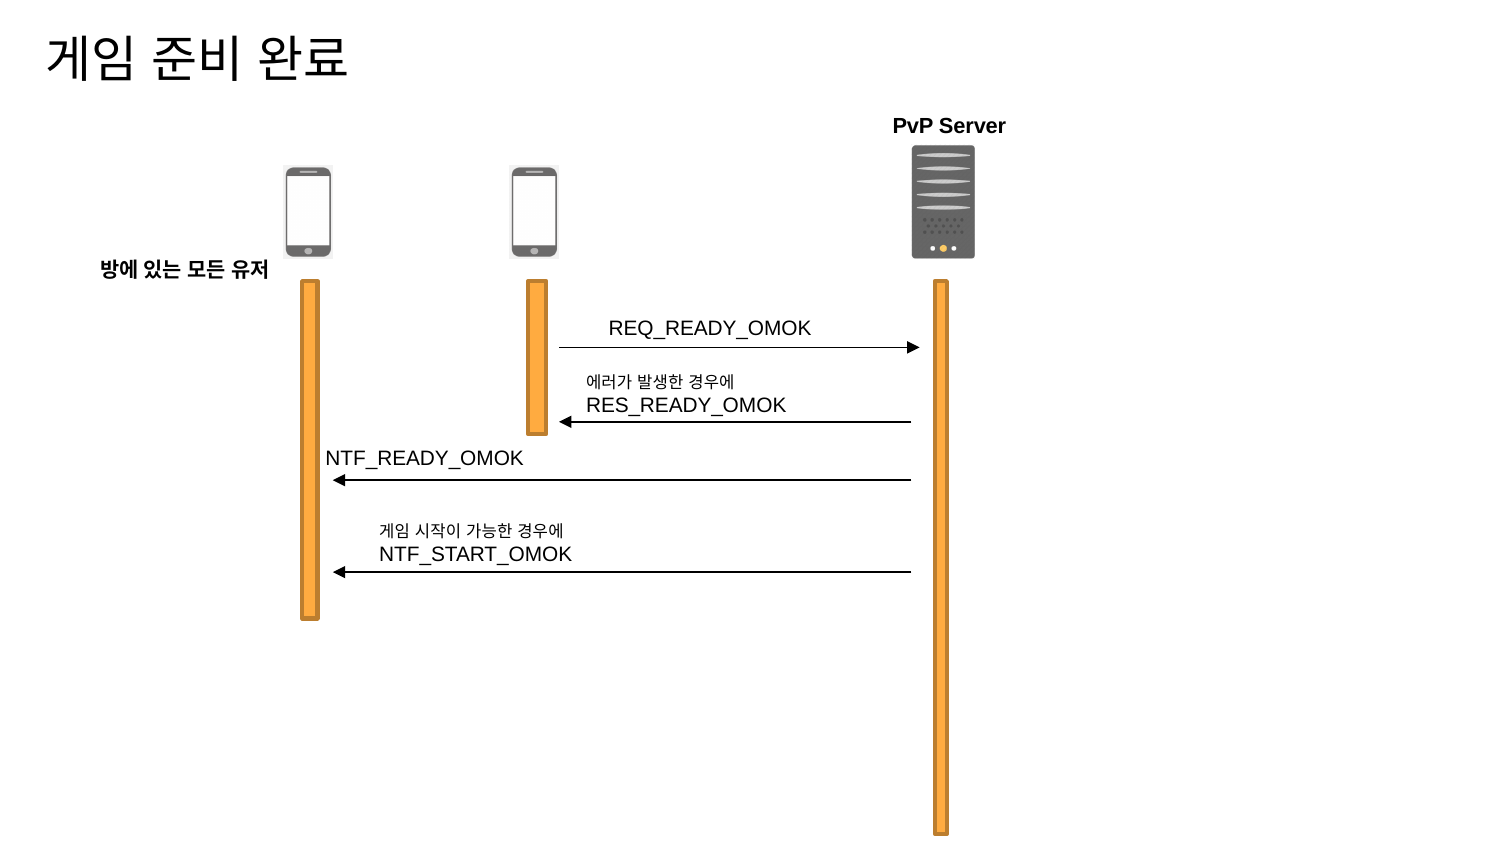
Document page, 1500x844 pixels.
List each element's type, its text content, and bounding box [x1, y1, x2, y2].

text_box [526, 279, 548, 436]
picture [283, 165, 333, 259]
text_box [849, 96, 1050, 259]
text_box 방에 있는 모든 유저 [85, 249, 305, 290]
picture [509, 165, 560, 259]
text_box REQ_READY_OMOK [593, 307, 827, 346]
text_box 에러가 발생한 경우에 RES_READY_OMOK [571, 364, 802, 421]
text_box 게임 준비 완료 [30, 20, 1243, 95]
text_box 게임 시작이 가능한 경우에 NTF_START_OMOK [364, 513, 588, 571]
text_box [933, 279, 949, 836]
text_box [300, 279, 320, 621]
text_box NTF_READY_OMOK [320, 437, 539, 477]
